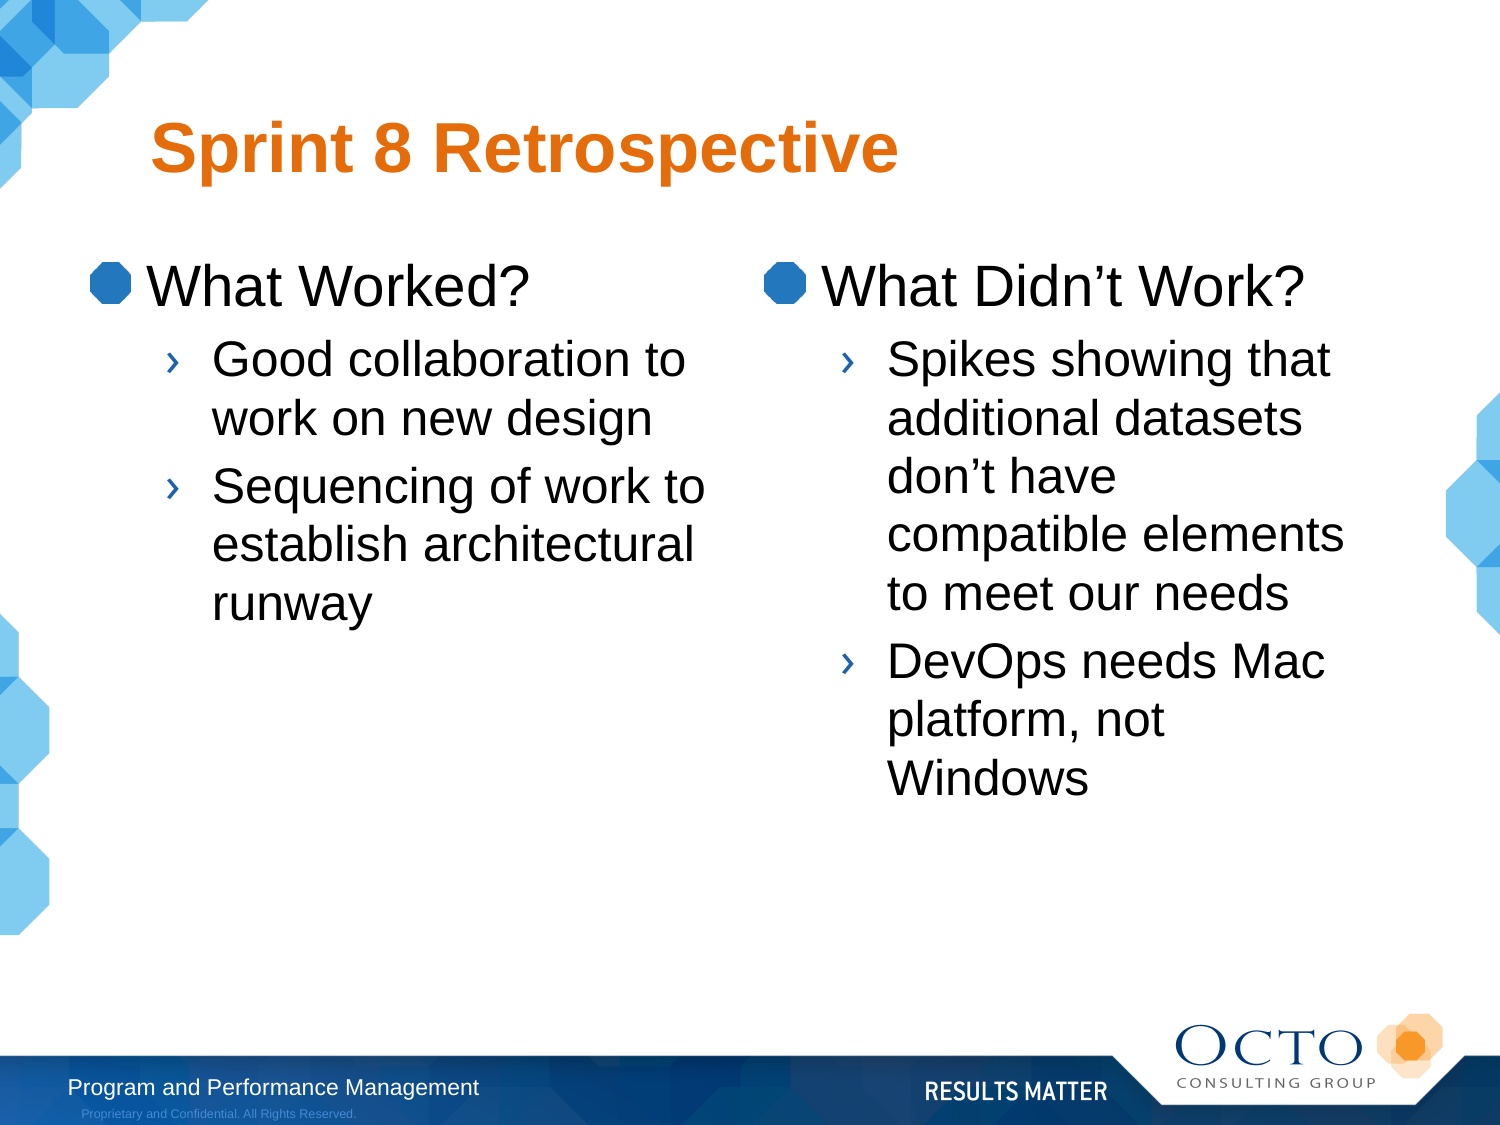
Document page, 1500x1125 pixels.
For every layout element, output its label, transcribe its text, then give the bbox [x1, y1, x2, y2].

text_box What Didn’t Work? Spikes showing that additional datasets don’t have compatible elements to meet our needs DevOps needs Mac platform, not Windows [749, 244, 1386, 983]
title Sprint 8 Retrospective [75, 74, 1425, 226]
list What Worked? Good collaboration to work on new design Sequencing of work to establish architectural runway [75, 244, 749, 983]
picture [0, 0, 1500, 1125]
